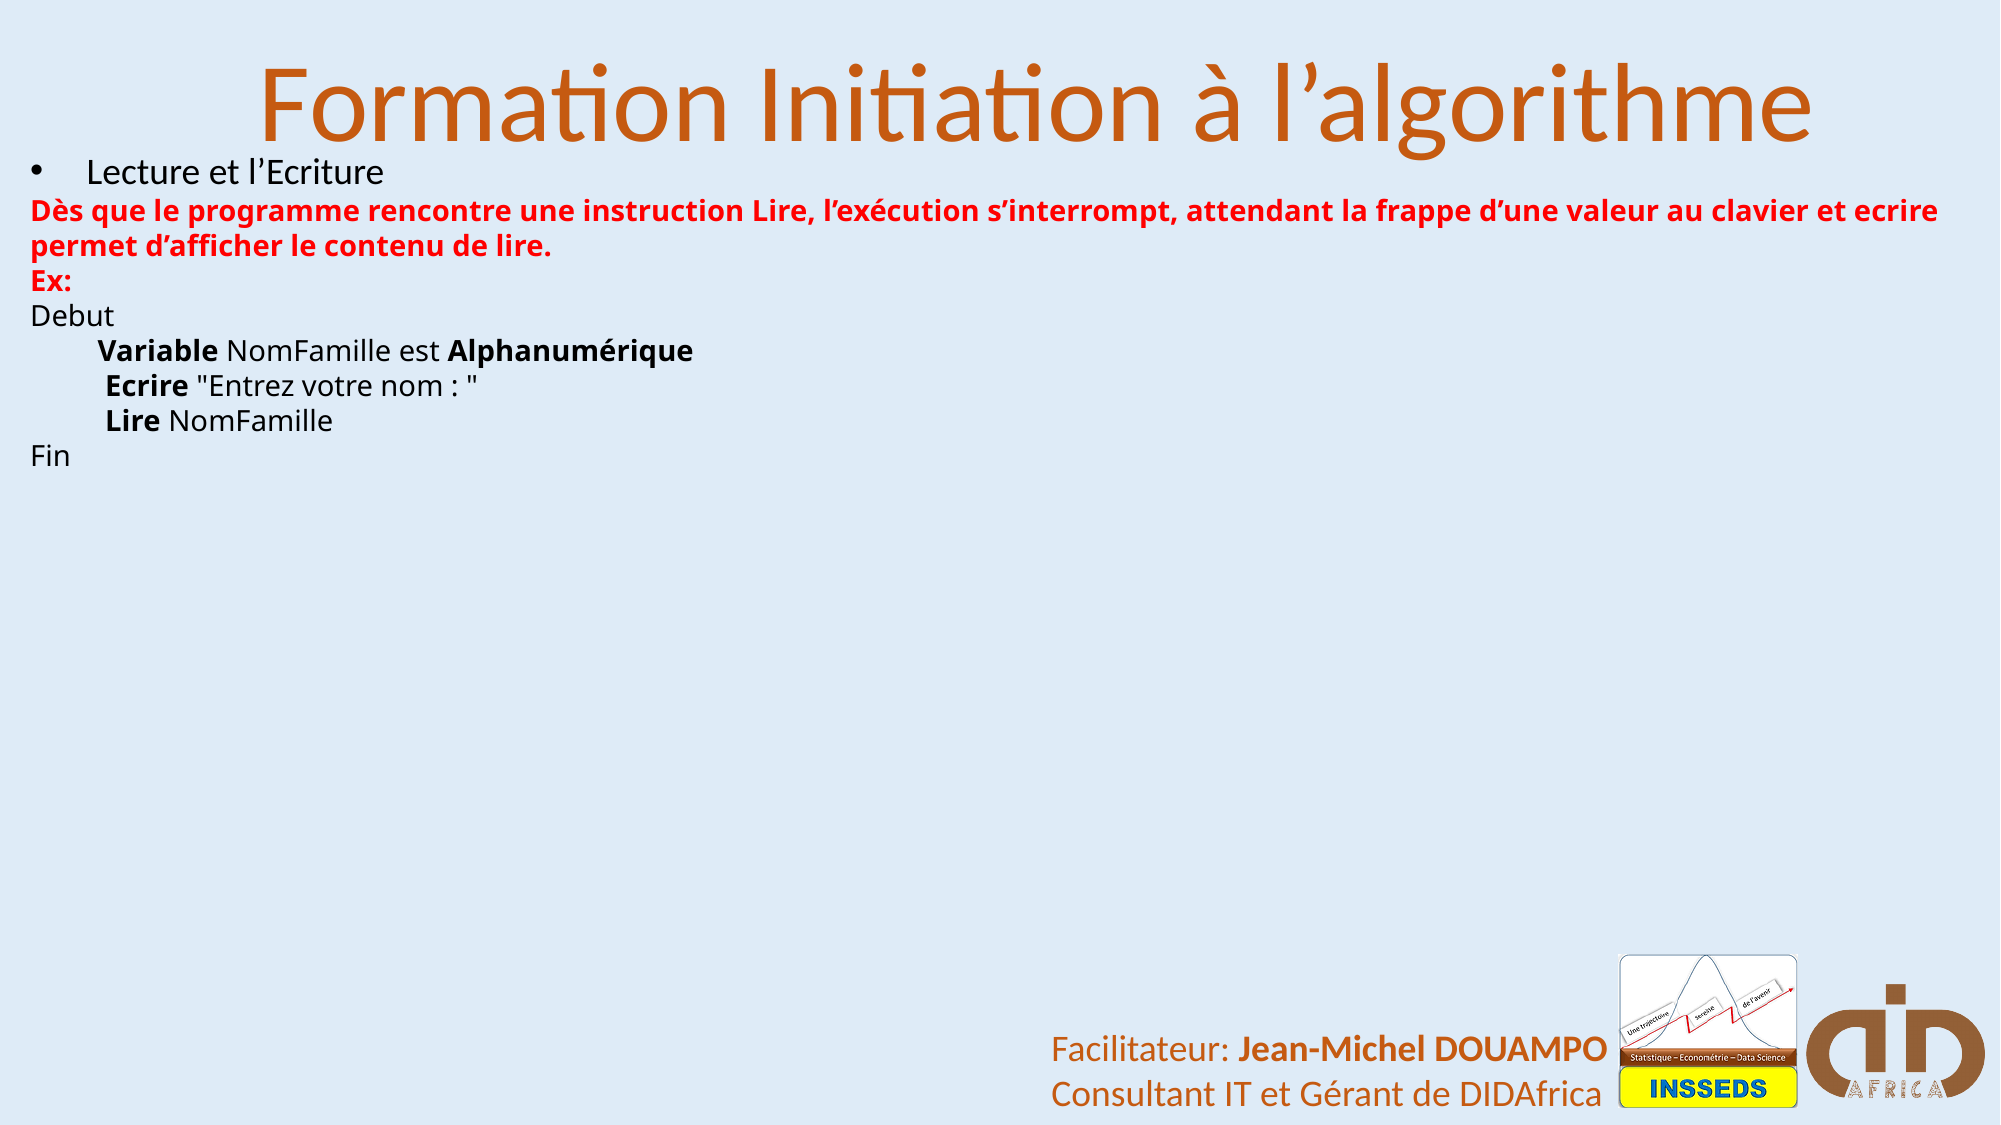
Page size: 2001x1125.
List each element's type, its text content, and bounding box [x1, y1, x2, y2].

text_box Lecture et l’Ecriture Dès que le programme rencontre une instruction Lire, l’exécution s’interrompt, attendant la frappe d’une valeur au clavier et ecrire permet d’afficher le contenu de lire. Ex: Debut Variable NomFamille est Alphanumérique Ecrire "Entrez votre nom : " Lire NomFamille Fin [15, 139, 2000, 480]
text_box Facilitateur: Jean-Michel DOUAMPO Consultant IT et Gérant de DIDAfrica [1036, 1016, 1651, 1122]
picture [1806, 984, 1985, 1098]
text_box Formation Initiation à l’algorithme [244, 22, 1896, 139]
picture [1618, 954, 1798, 1108]
